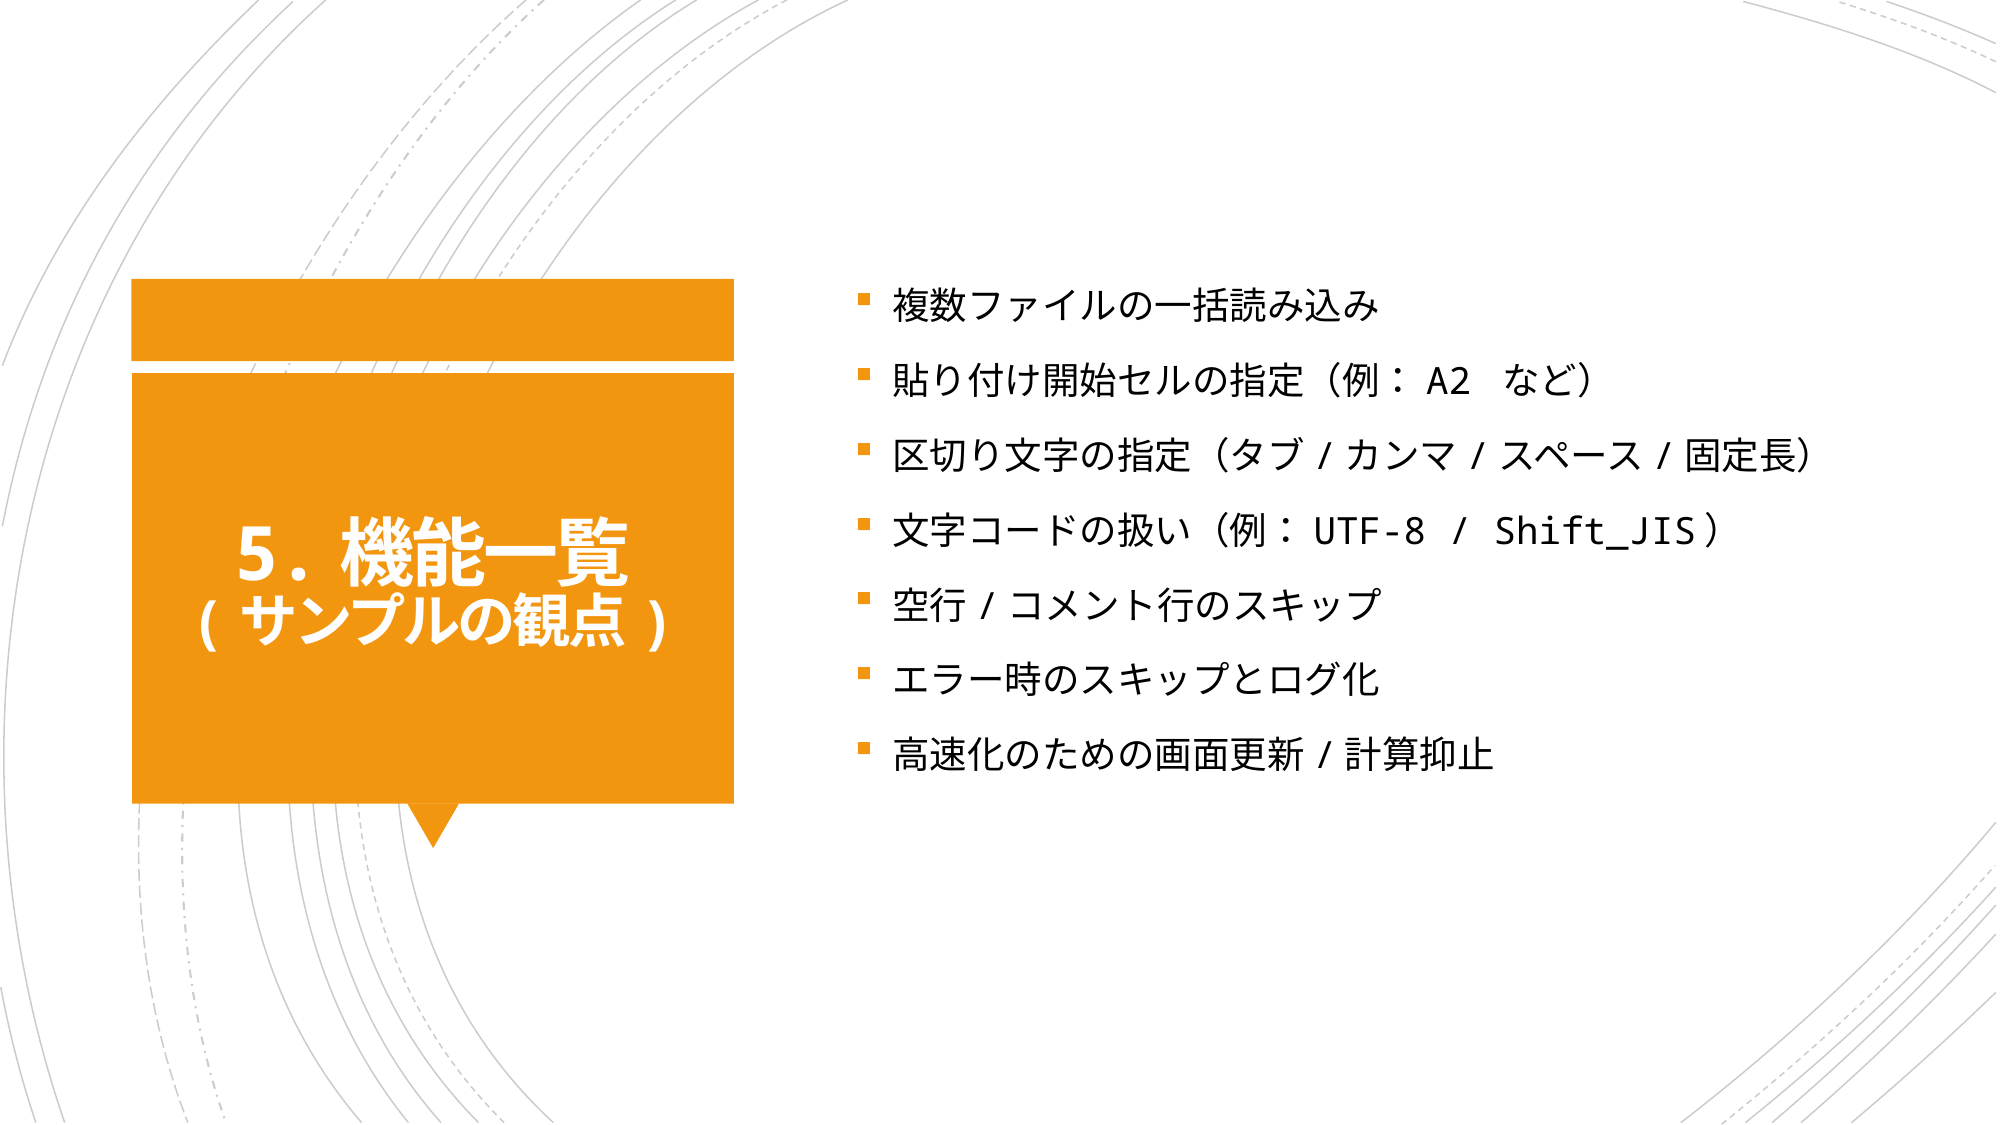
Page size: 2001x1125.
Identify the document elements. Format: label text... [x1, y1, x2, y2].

title 5.機能一覧 (サンプルの観点) [145, 385, 720, 789]
list 複数ファイルの一括読み込み 貼り付け開始セルの指定（例：A2 など） 区切り文字の指定（タブ/カンマ/スペース/固定長） 文字コードの扱い（例：UTF-8 / Shift_JIS） 空行/コメント行のスキップ エラー時のスキップとログ化 高速化のための画面更新/計算抑止 [839, 131, 1871, 993]
